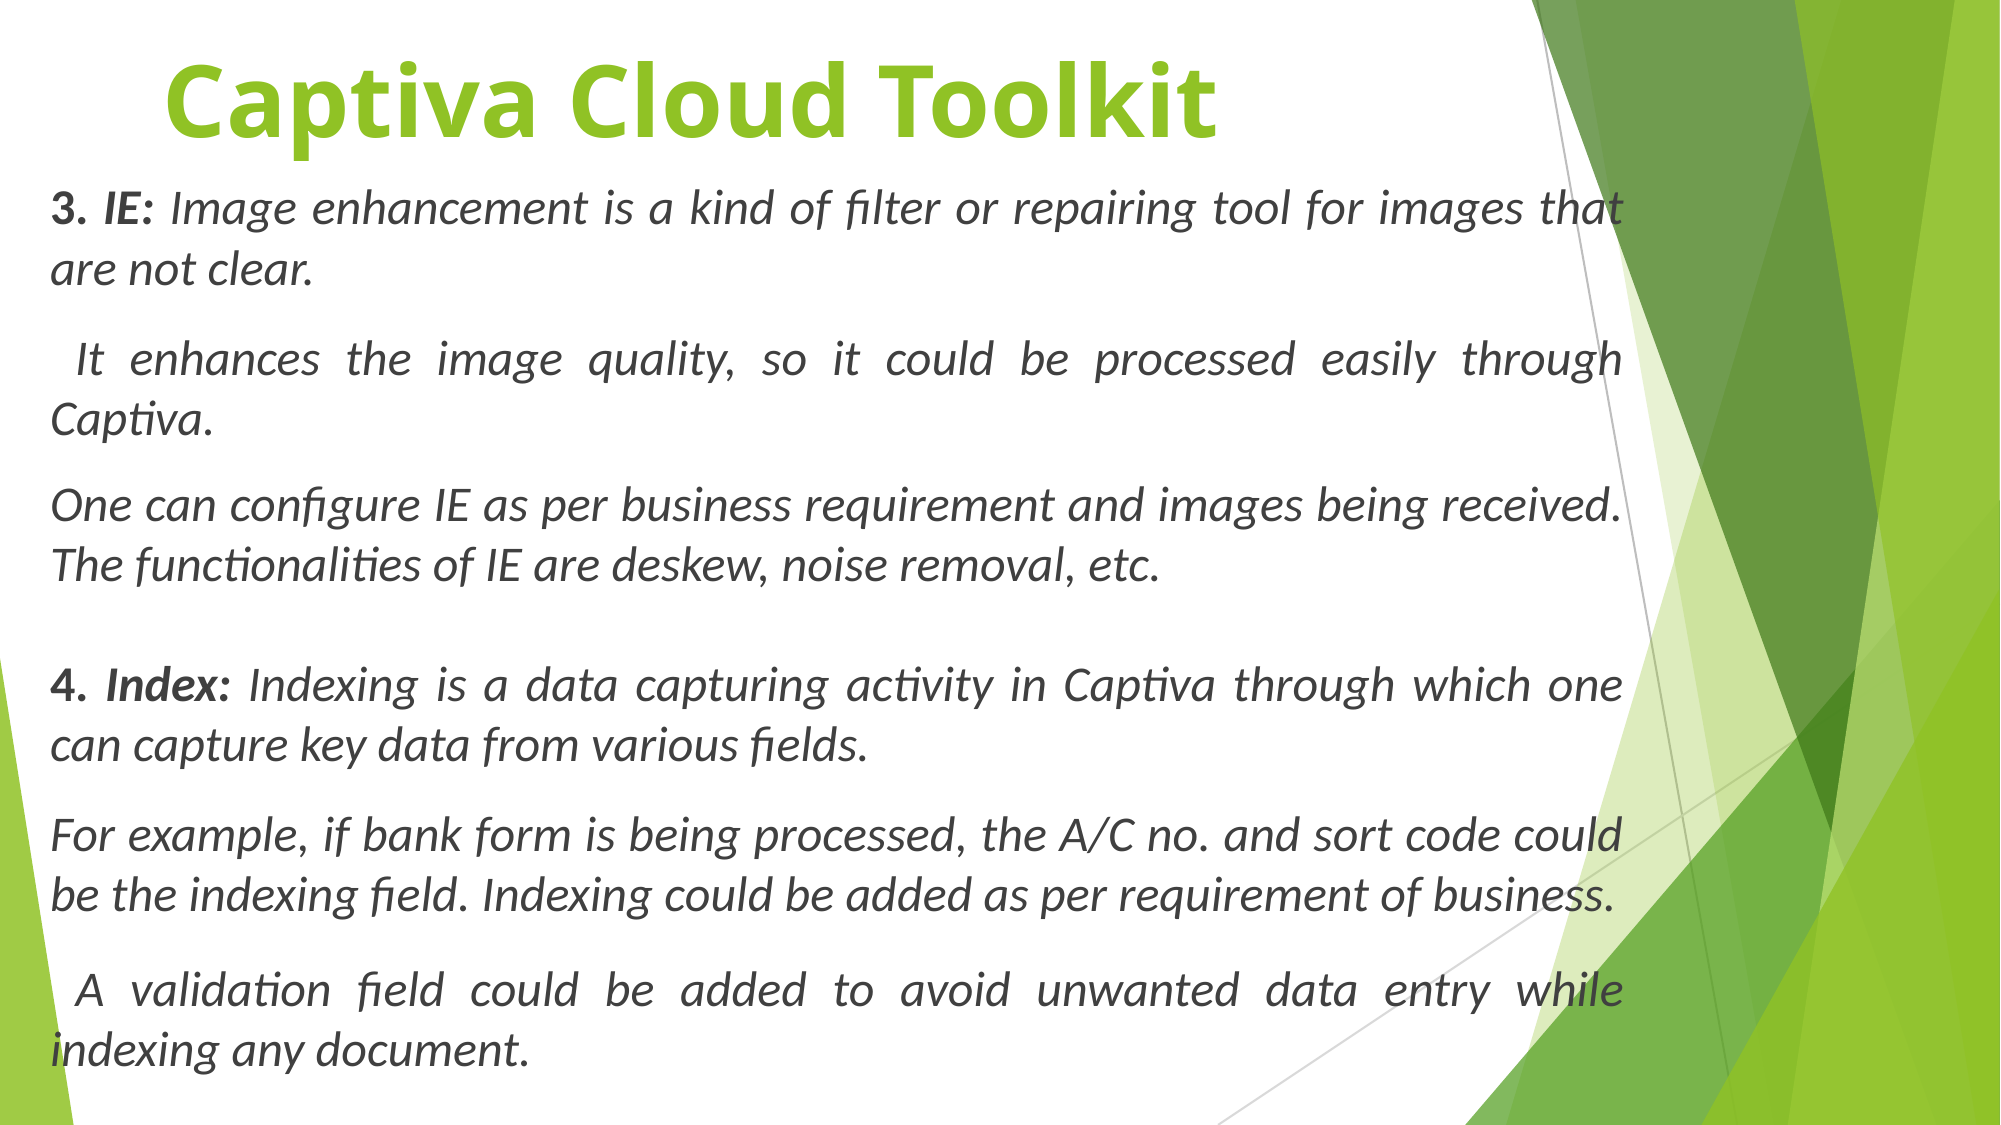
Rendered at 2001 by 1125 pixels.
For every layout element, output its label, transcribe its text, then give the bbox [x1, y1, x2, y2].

list 3. IE: Image enhancement is a kind of filter or repairing tool for images that are not clear. It enhances the image quality, so it could be processed easily through Captiva. One can configure IE as per business requirement and images being received. The functionalities of IE are deskew, noise removal, etc. 4. Index: Indexing is a data capturing activity in Captiva through which one can capture key data from various fields. For example, if bank form is being processed, the A/C no. and sort code could be the indexing field. Indexing could be added as per requirement of business. A validation field could be added to avoid unwanted data entry while indexing any document. [50, 174, 1625, 1111]
title Captiva Cloud Toolkit [162, 37, 1336, 138]
